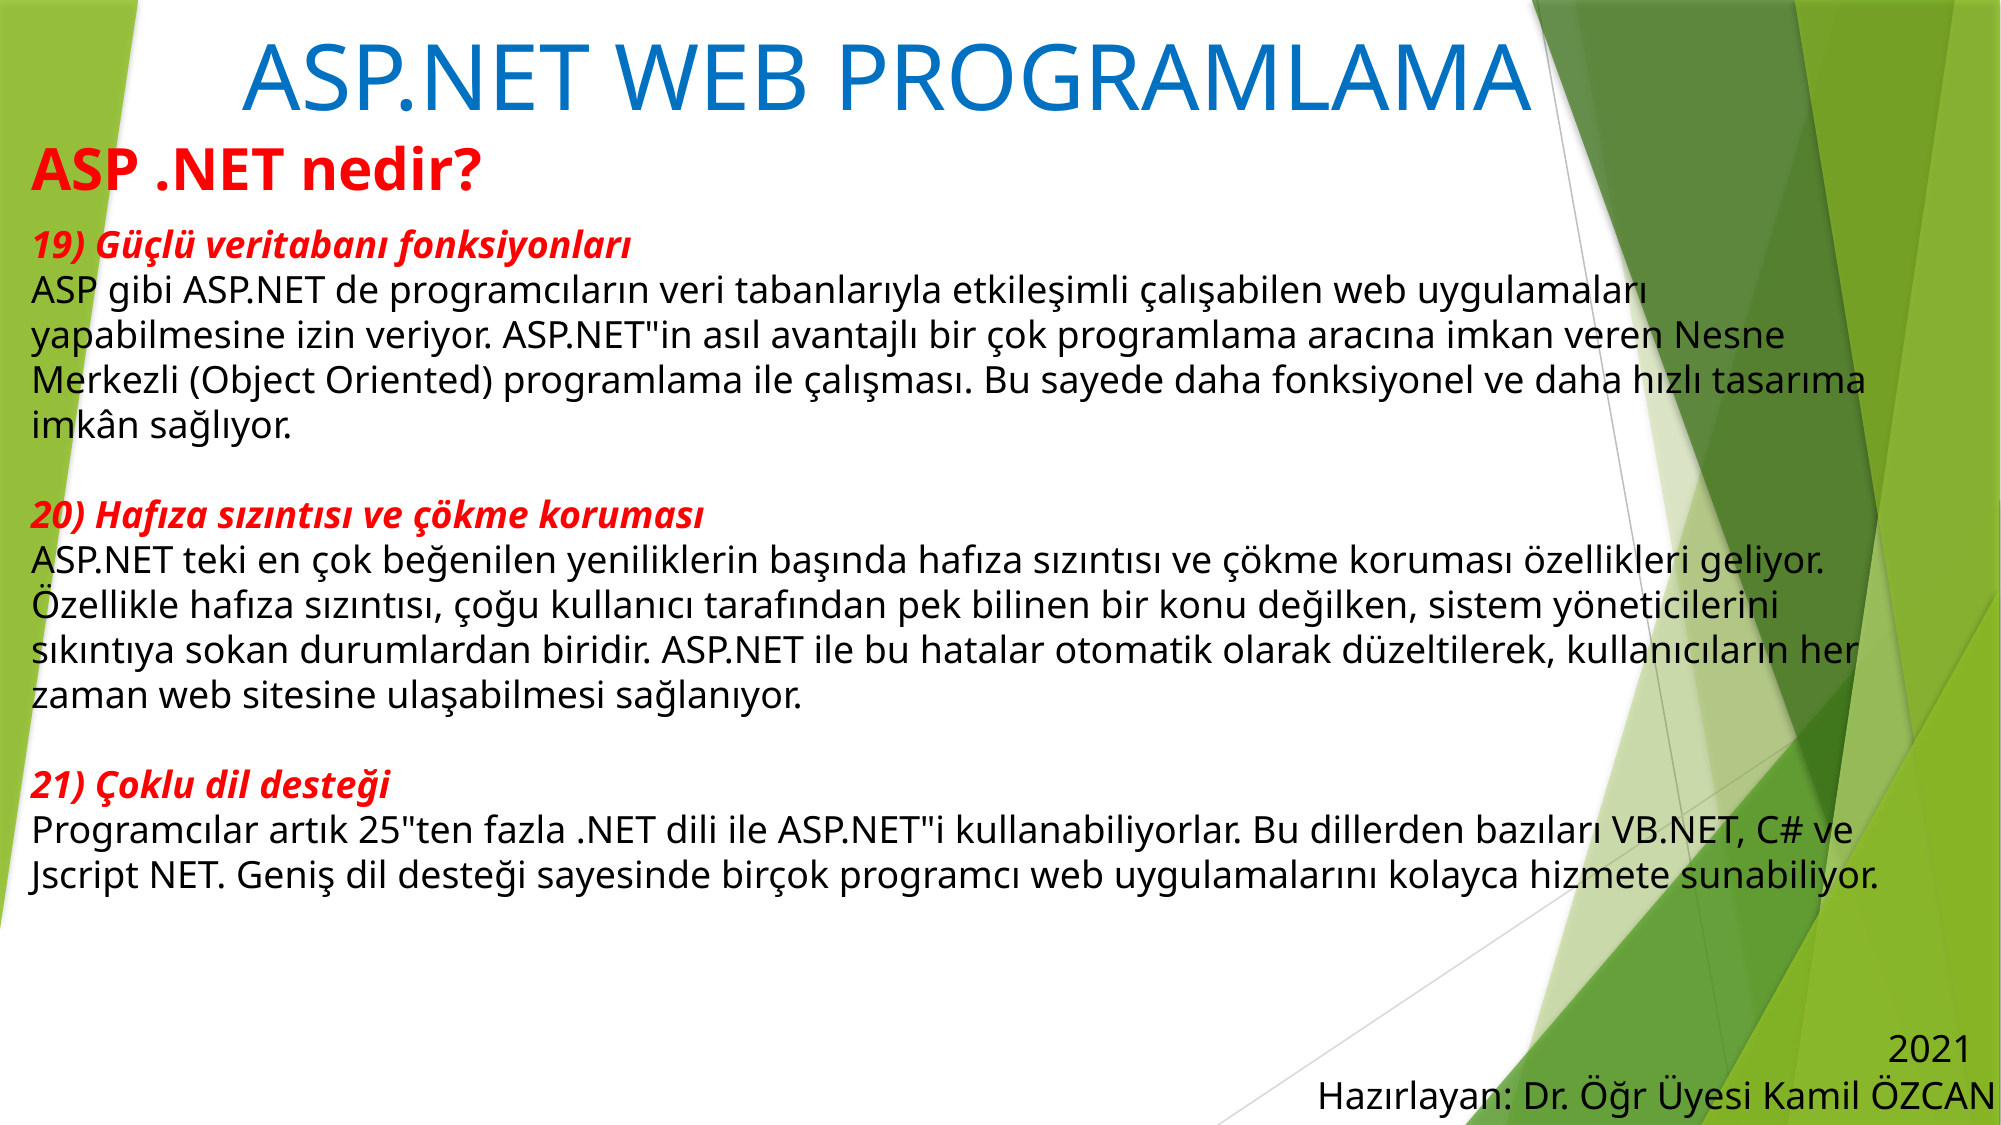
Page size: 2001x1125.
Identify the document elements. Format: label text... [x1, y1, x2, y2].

text_box 2021 [1873, 1018, 1989, 1078]
text_box 19) Güçlü veritabanı fonksiyonları ASP gibi ASP.NET de programcıların veri tabanlarıyla etkileşimli çalışabilen web uygulamaları yapabilmesine izin veriyor. ASP.NET"in asıl avantajlı bir çok programlama aracına imkan veren Nesne Merkezli (Object Oriented) programlama ile çalışması. Bu sayede daha fonksiyonel ve daha hızlı tasarıma imkân sağlıyor. 20) Hafıza sızıntısı ve çökme koruması ASP.NET teki en çok beğenilen yeniliklerin başında hafıza sızıntısı ve çökme koruması özellikleri geliyor. Özellikle hafıza sızıntısı, çoğu kullanıcı tarafından pek bilinen bir konu değilken, sistem yöneticilerini sıkıntıya sokan durumlardan biridir. ASP.NET ile bu hatalar otomatik olarak düzeltilerek, kullanıcıların her zaman web sitesine ulaşabilmesi sağlanıyor. 21) Çoklu dil desteği Programcılar artık 25"ten fazla .NET dili ile ASP.NET"i kullanabiliyorlar. Bu dillerden bazıları VB.NET, C# ve Jscript NET. Geniş dil desteği sayesinde birçok programcı web uygulamalarını kolayca hizmete sunabiliyor. [16, 213, 1927, 903]
text_box Hazırlayan: Dr. Öğr Üyesi Kamil ÖZCAN [1302, 1064, 2000, 1125]
title ASP.NET WEB PROGRAMLAMA [0, 0, 1549, 137]
text_box ASP .NET nedir? [16, 98, 1533, 210]
